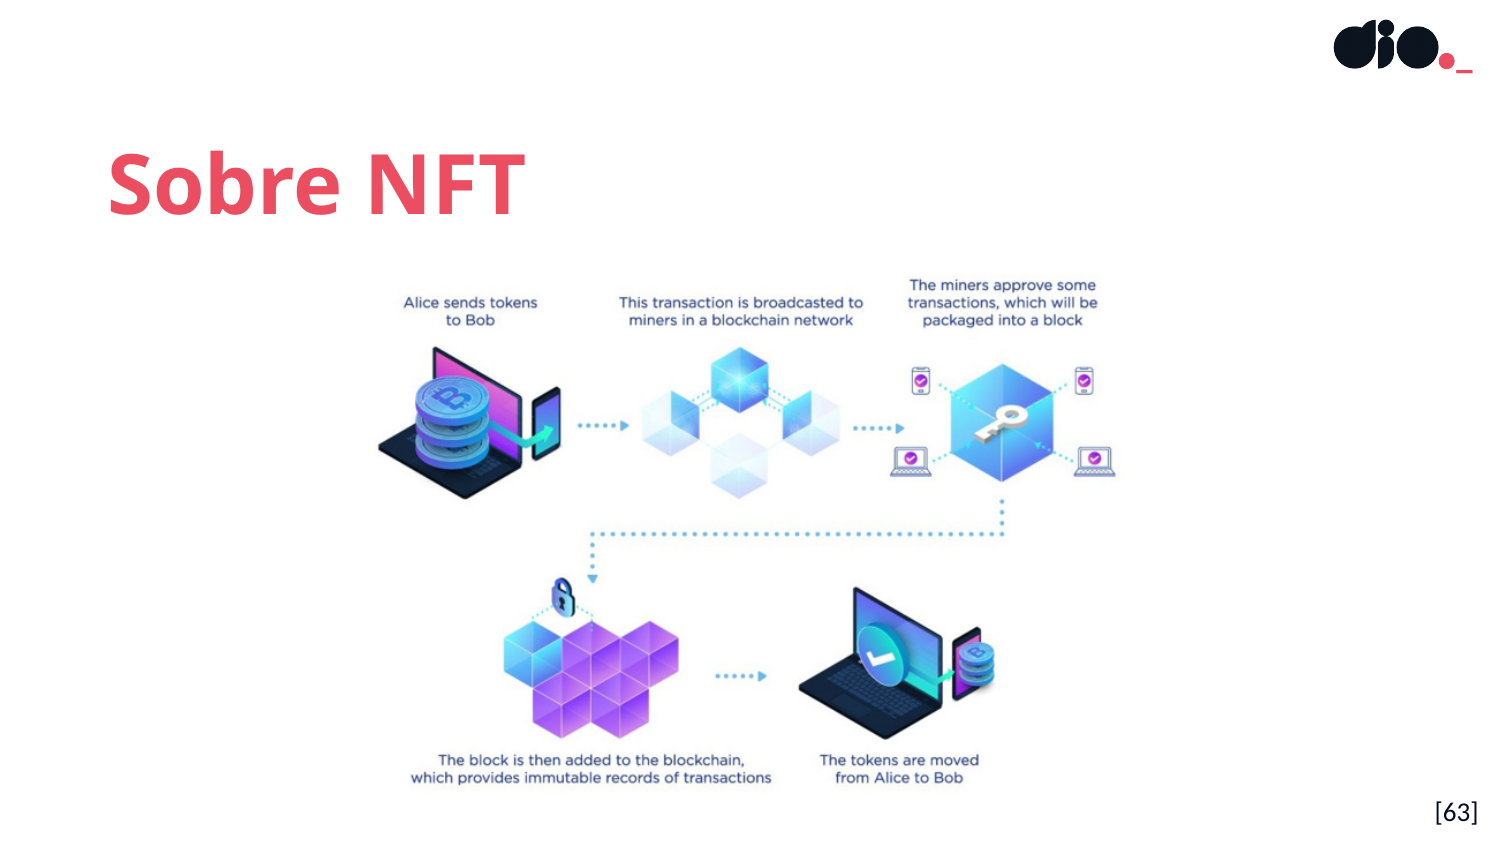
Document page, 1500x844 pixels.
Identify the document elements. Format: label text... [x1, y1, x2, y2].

picture [216, 273, 1284, 793]
picture [1333, 19, 1473, 74]
text_box Sobre NFT [92, 104, 1408, 243]
slide_number [63] [1403, 779, 1494, 844]
